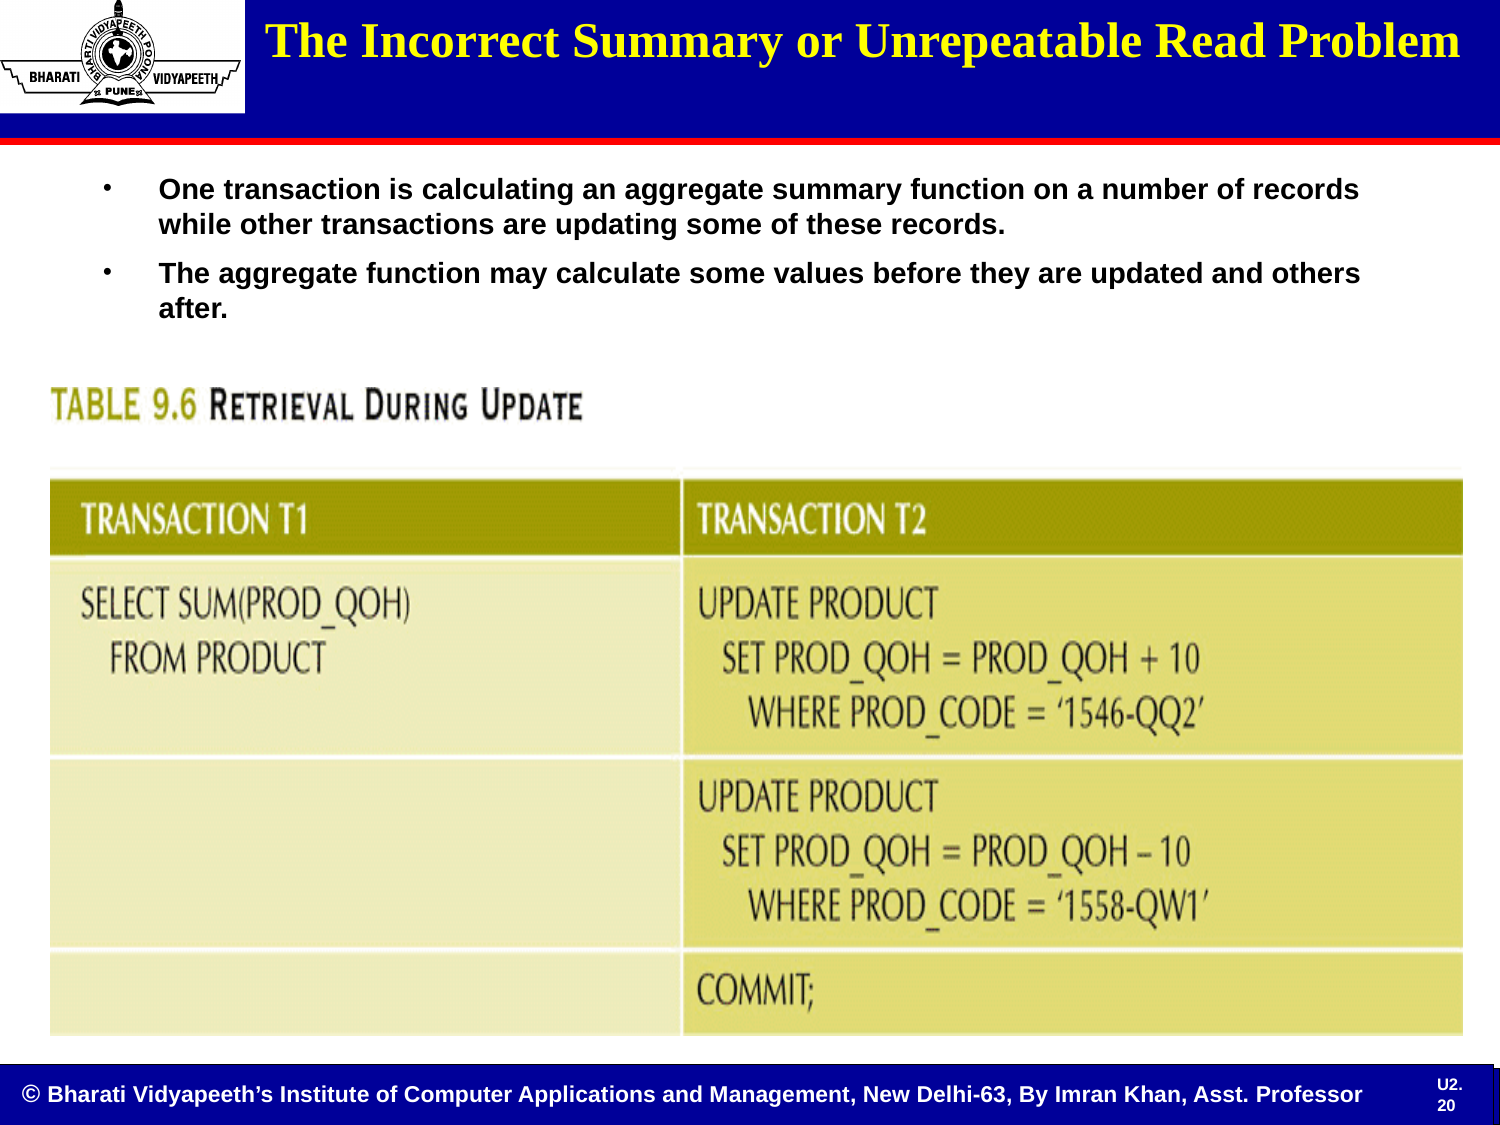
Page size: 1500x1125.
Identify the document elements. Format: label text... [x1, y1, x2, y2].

picture [49, 387, 1463, 1037]
title The Incorrect Summary or Unrepeatable Read Problem [187, 0, 1500, 113]
picture [0, 0, 187, 106]
list One transaction is calculating an aggregate summary function on a number of records while other transactions are updating some of these records. The aggregate function may calculate some values before they are updated and others after. [87, 162, 1451, 305]
